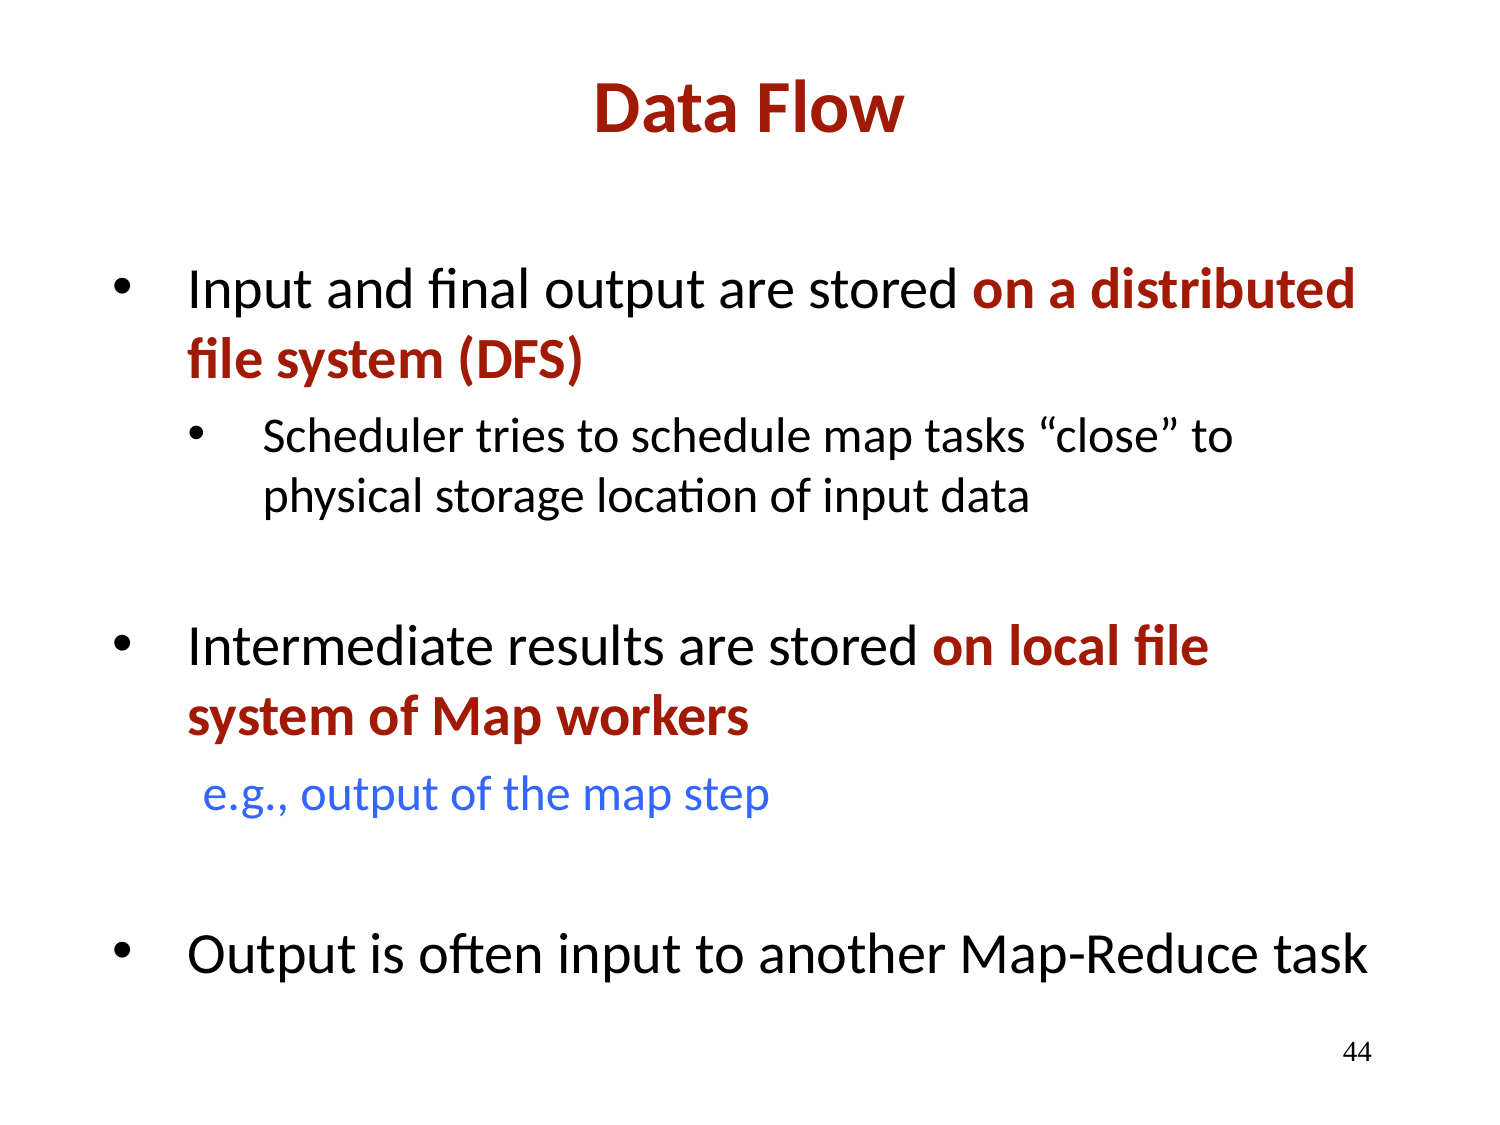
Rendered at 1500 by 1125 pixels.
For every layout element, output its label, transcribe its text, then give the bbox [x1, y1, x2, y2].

text_box Input and final output are stored on a distributed file system (DFS) Scheduler tries to schedule map tasks “close” to physical storage location of input data Intermediate results are stored on local file system of Map workers e.g., output of the map step Output is often input to another Map-Reduce task [112, 249, 1388, 1080]
text_box Data Flow [112, 50, 1388, 238]
slide_number 44 [1074, 1025, 1388, 1100]
